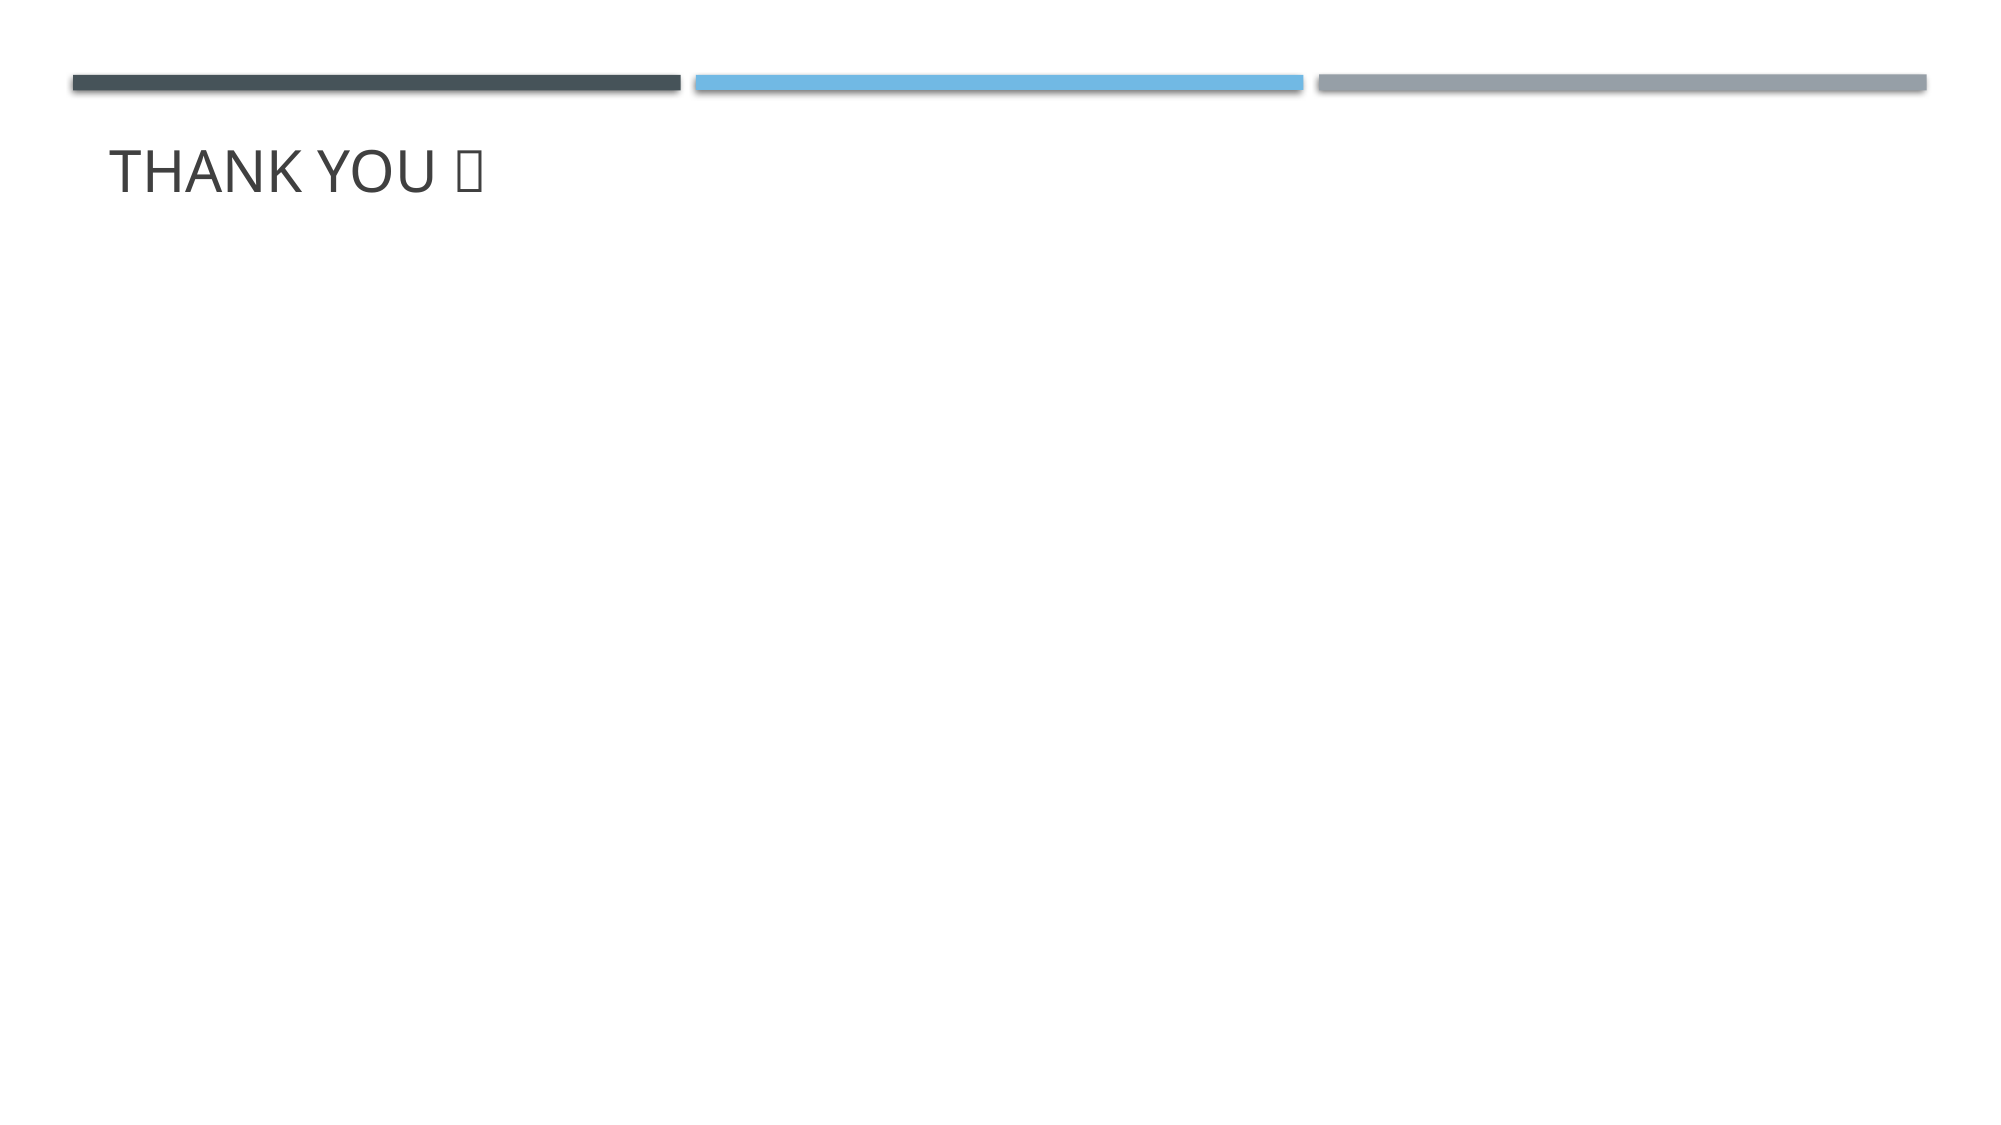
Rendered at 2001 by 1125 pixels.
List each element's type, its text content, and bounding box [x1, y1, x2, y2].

title Thank you  [94, 119, 1904, 282]
